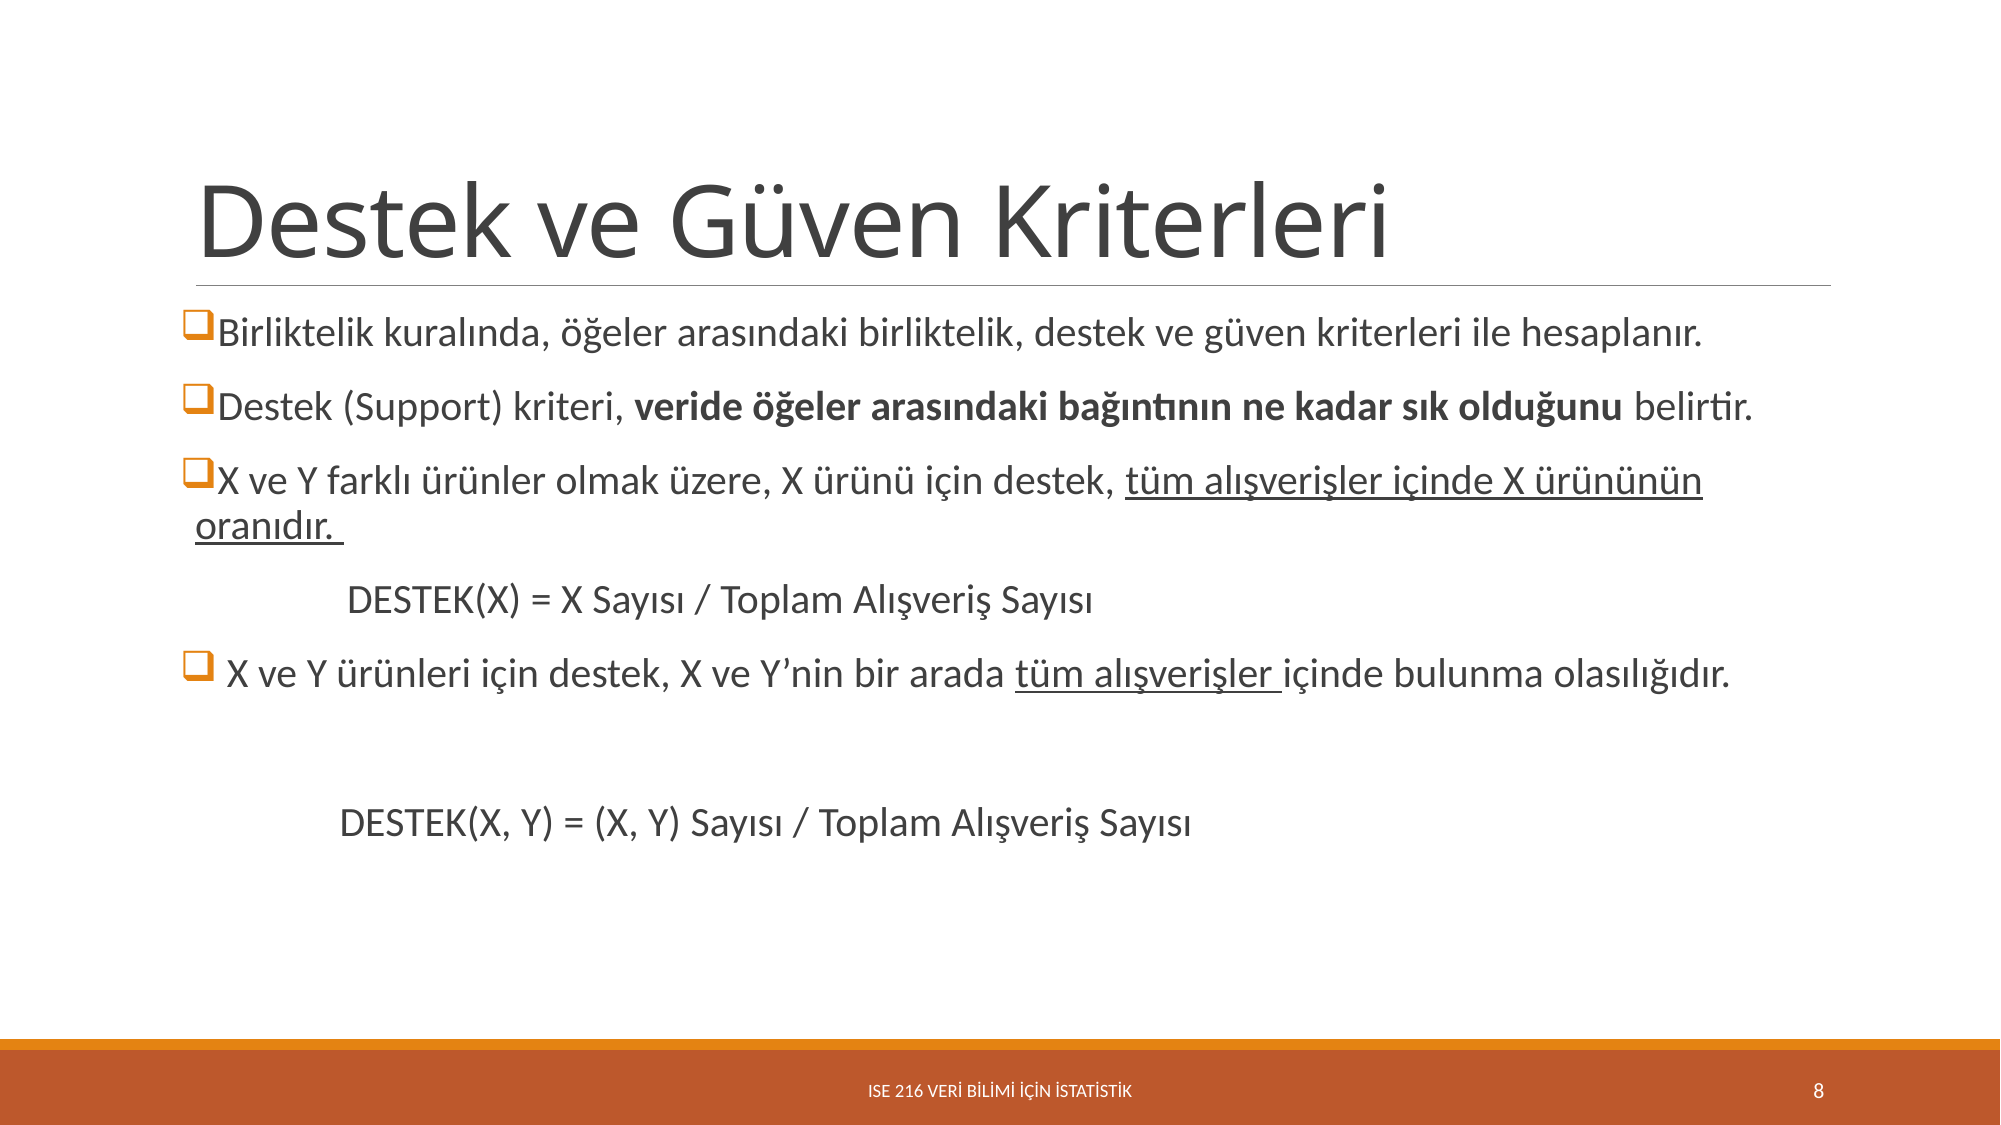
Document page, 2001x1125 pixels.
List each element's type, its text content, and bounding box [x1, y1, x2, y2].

list Birliktelik kuralında, öğeler arasındaki birliktelik, destek ve güven kriterleri ile hesaplanır. Destek (Support) kriteri, veride öğeler arasındaki bağıntının ne kadar sık olduğunu belirtir. X ve Y farklı ürünler olmak üzere, X ürünü için destek, tüm alışverişler içinde X ürününün oranıdır. DESTEK(X) = X Sayısı / Toplam Alışveriş Sayısı X ve Y ürünleri için destek, X ve Y’nin bir arada tüm alışverişler içinde bulunma olasılığıdır. DESTEK(X, Y) = (X, Y) Sayısı / Toplam Alışveriş Sayısı [180, 302, 1830, 963]
title Destek ve Güven Kriterleri [180, 47, 1830, 285]
slide_number 8 [1624, 1059, 1840, 1120]
footer ISE 216 VERİ BİLİMİ İÇİN İSTATİSTİK [604, 1059, 1396, 1120]
